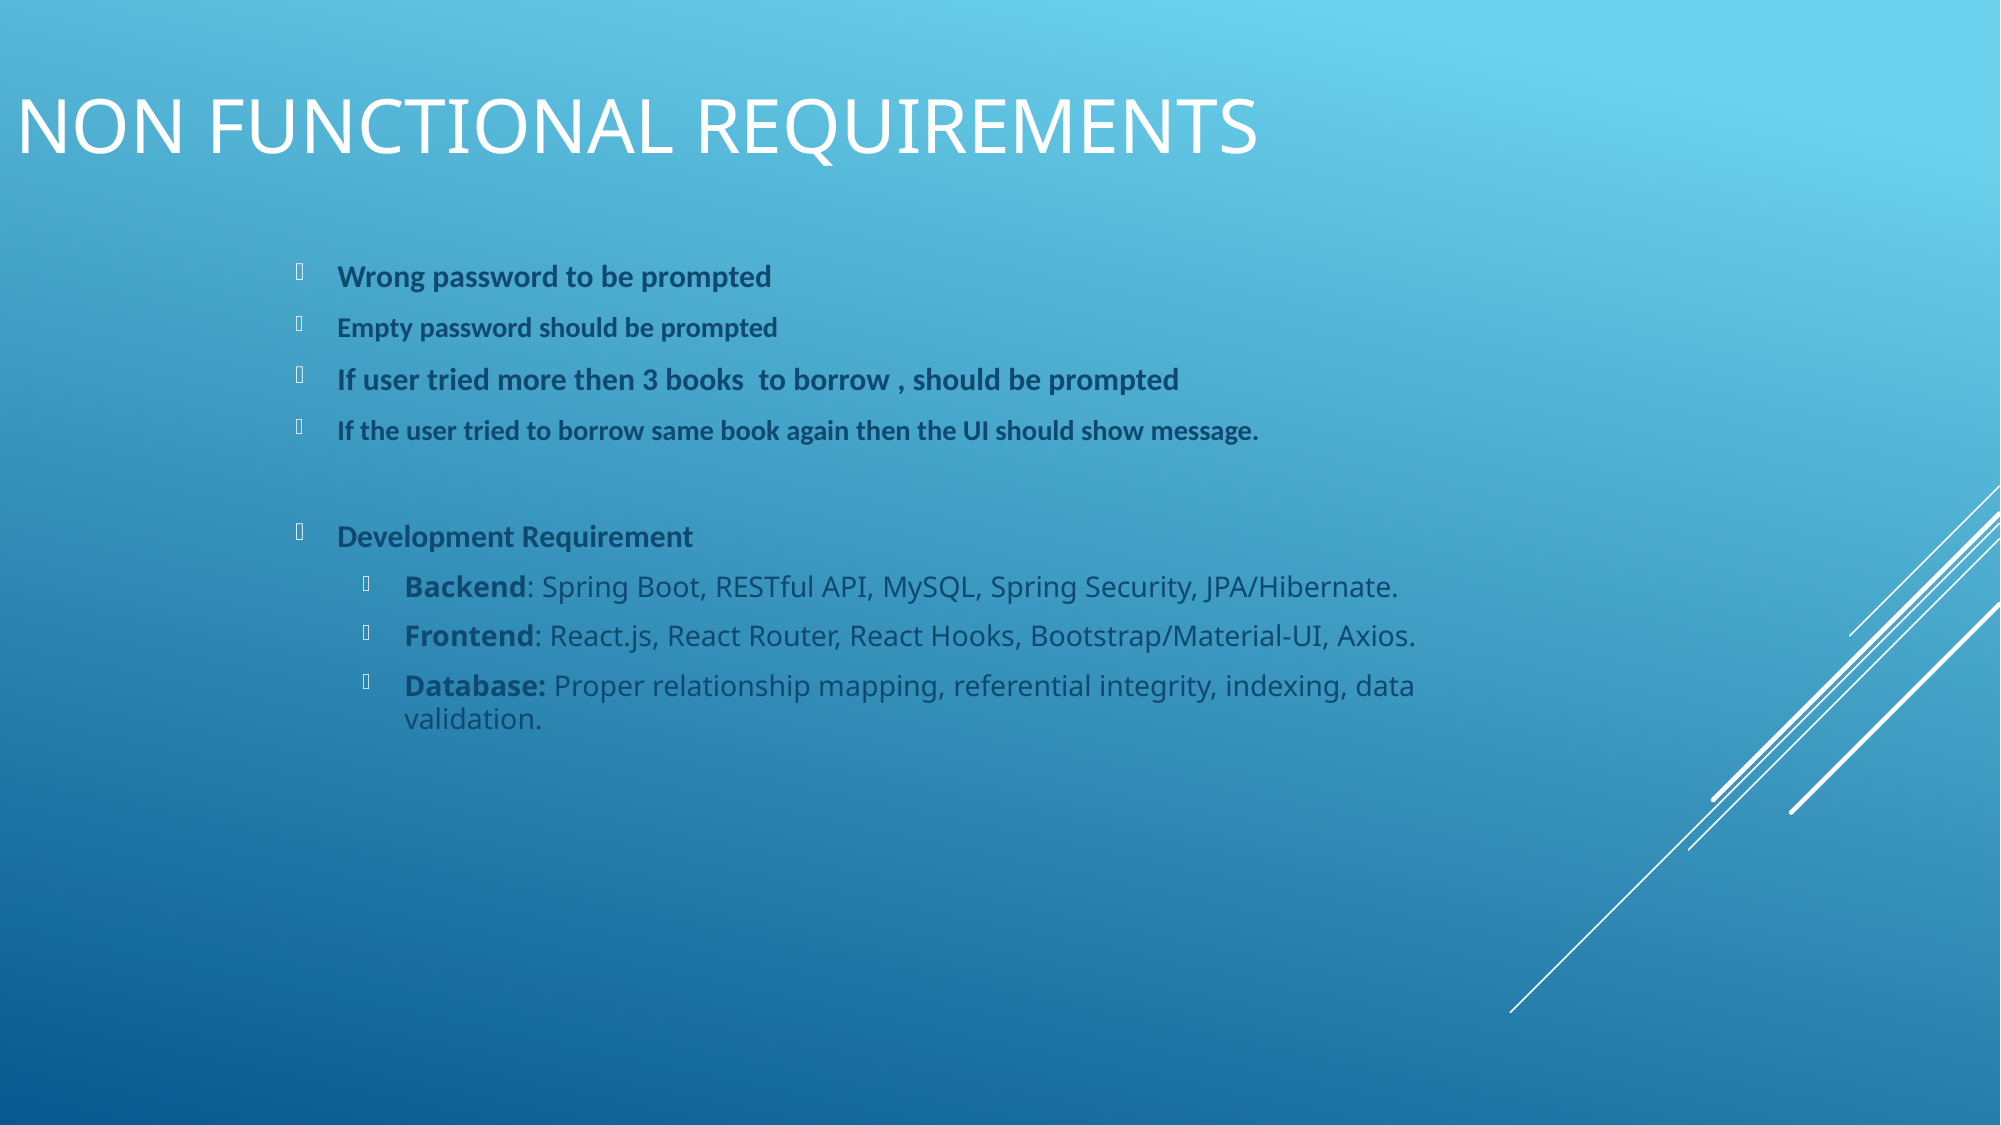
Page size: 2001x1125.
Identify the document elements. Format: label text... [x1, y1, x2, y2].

list Wrong password to be prompted Empty password should be prompted If user tried more then 3 books to borrow , should be prompted If the user tried to borrow same book again then the UI should show message. Development Requirement Backend: Spring Boot, RESTful API, MySQL, Spring Security, JPA/Hibernate. Frontend: React.js, React Router, React Hooks, Bootstrap/Material-UI, Axios. Database: Proper relationship mapping, referential integrity, indexing, data validation. [280, 247, 1571, 848]
title Non Functional Requirements [0, 0, 1400, 248]
